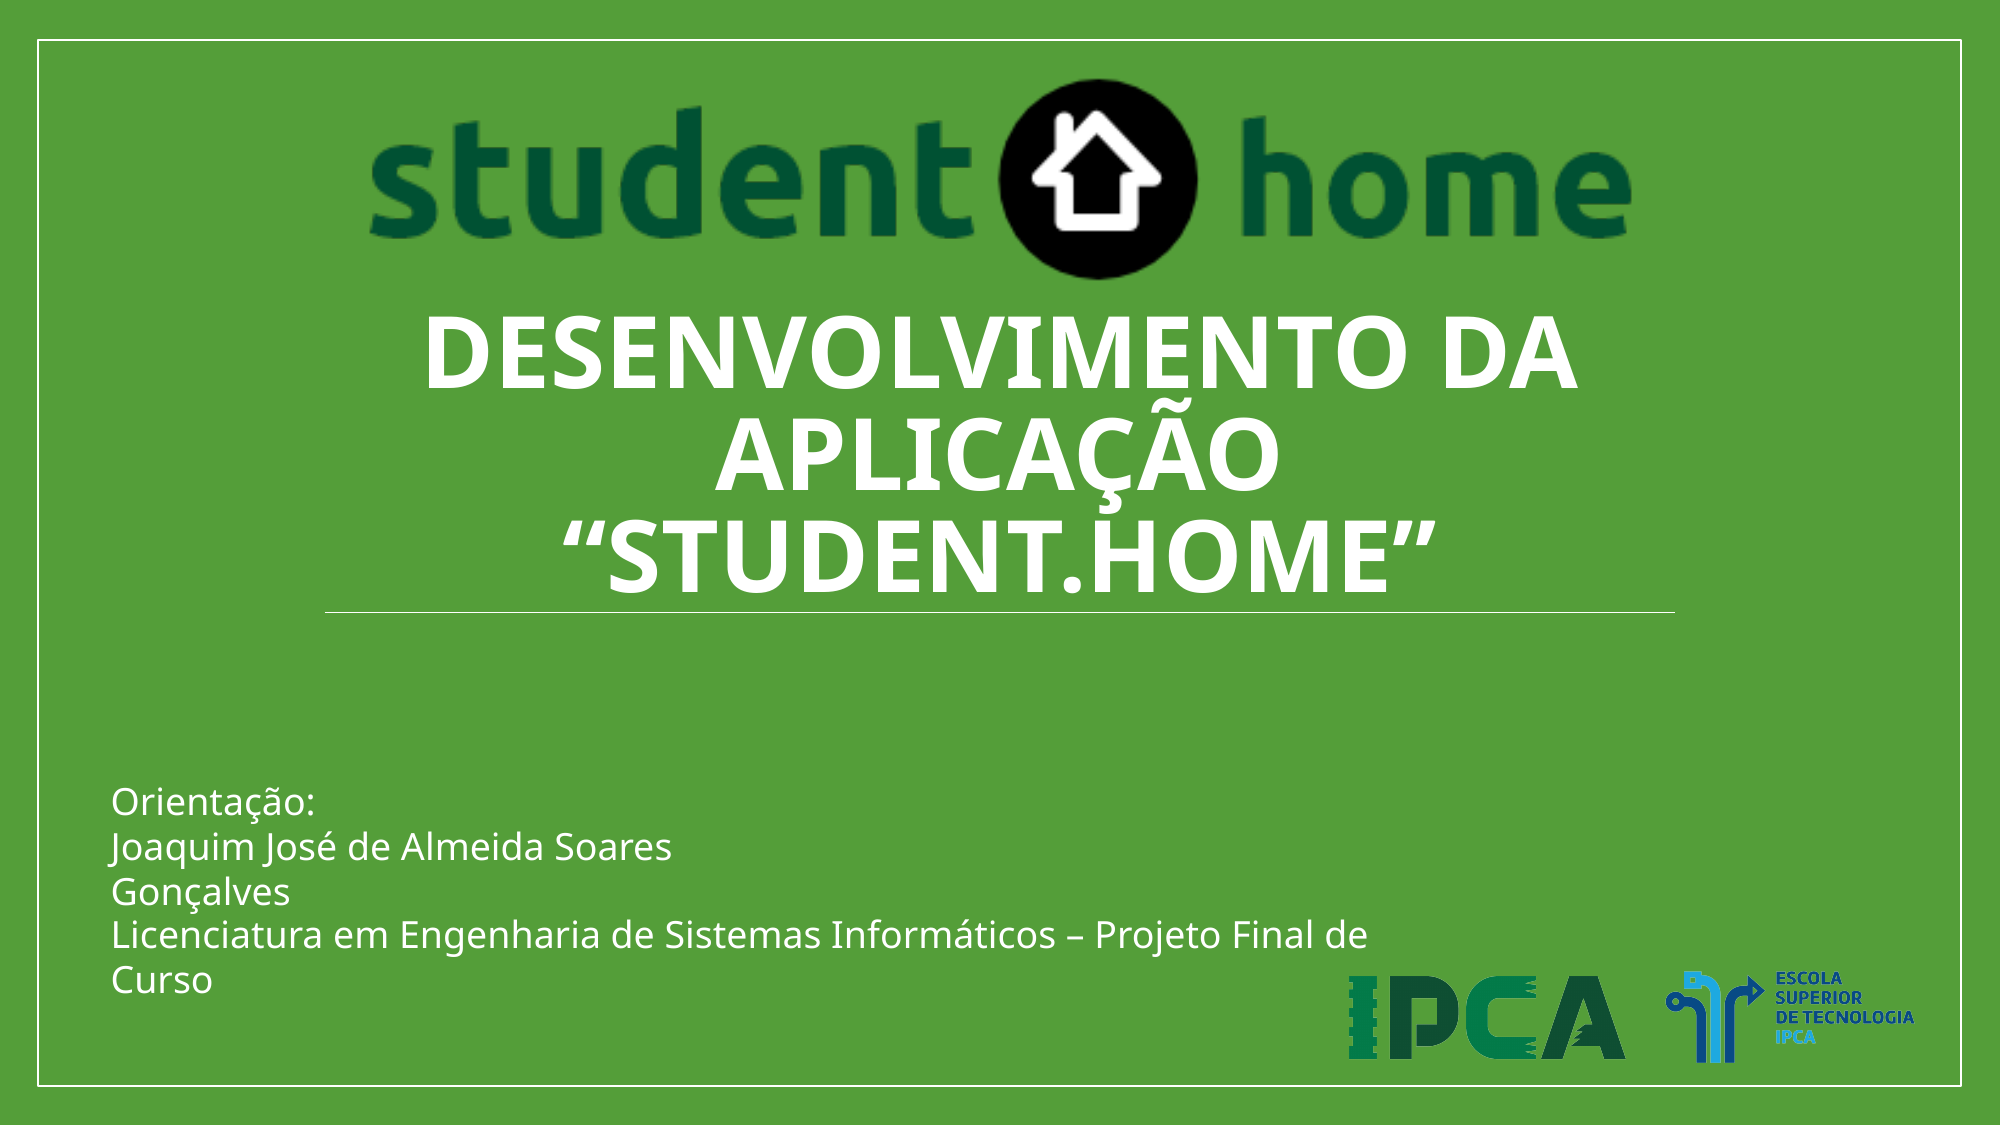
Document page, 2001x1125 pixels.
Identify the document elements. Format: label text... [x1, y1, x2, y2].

picture [1661, 961, 1919, 1074]
text_box Licenciatura em Engenharia de Sistemas Informáticos – Projeto Final de Curso [95, 903, 1446, 1009]
title Desenvolvimento da aplicação “Student.Home” [338, 297, 1662, 621]
text_box Orientação: Joaquim José de Almeida Soares Gonçalves [95, 770, 823, 903]
picture [366, 75, 1634, 283]
picture [1341, 964, 1634, 1071]
